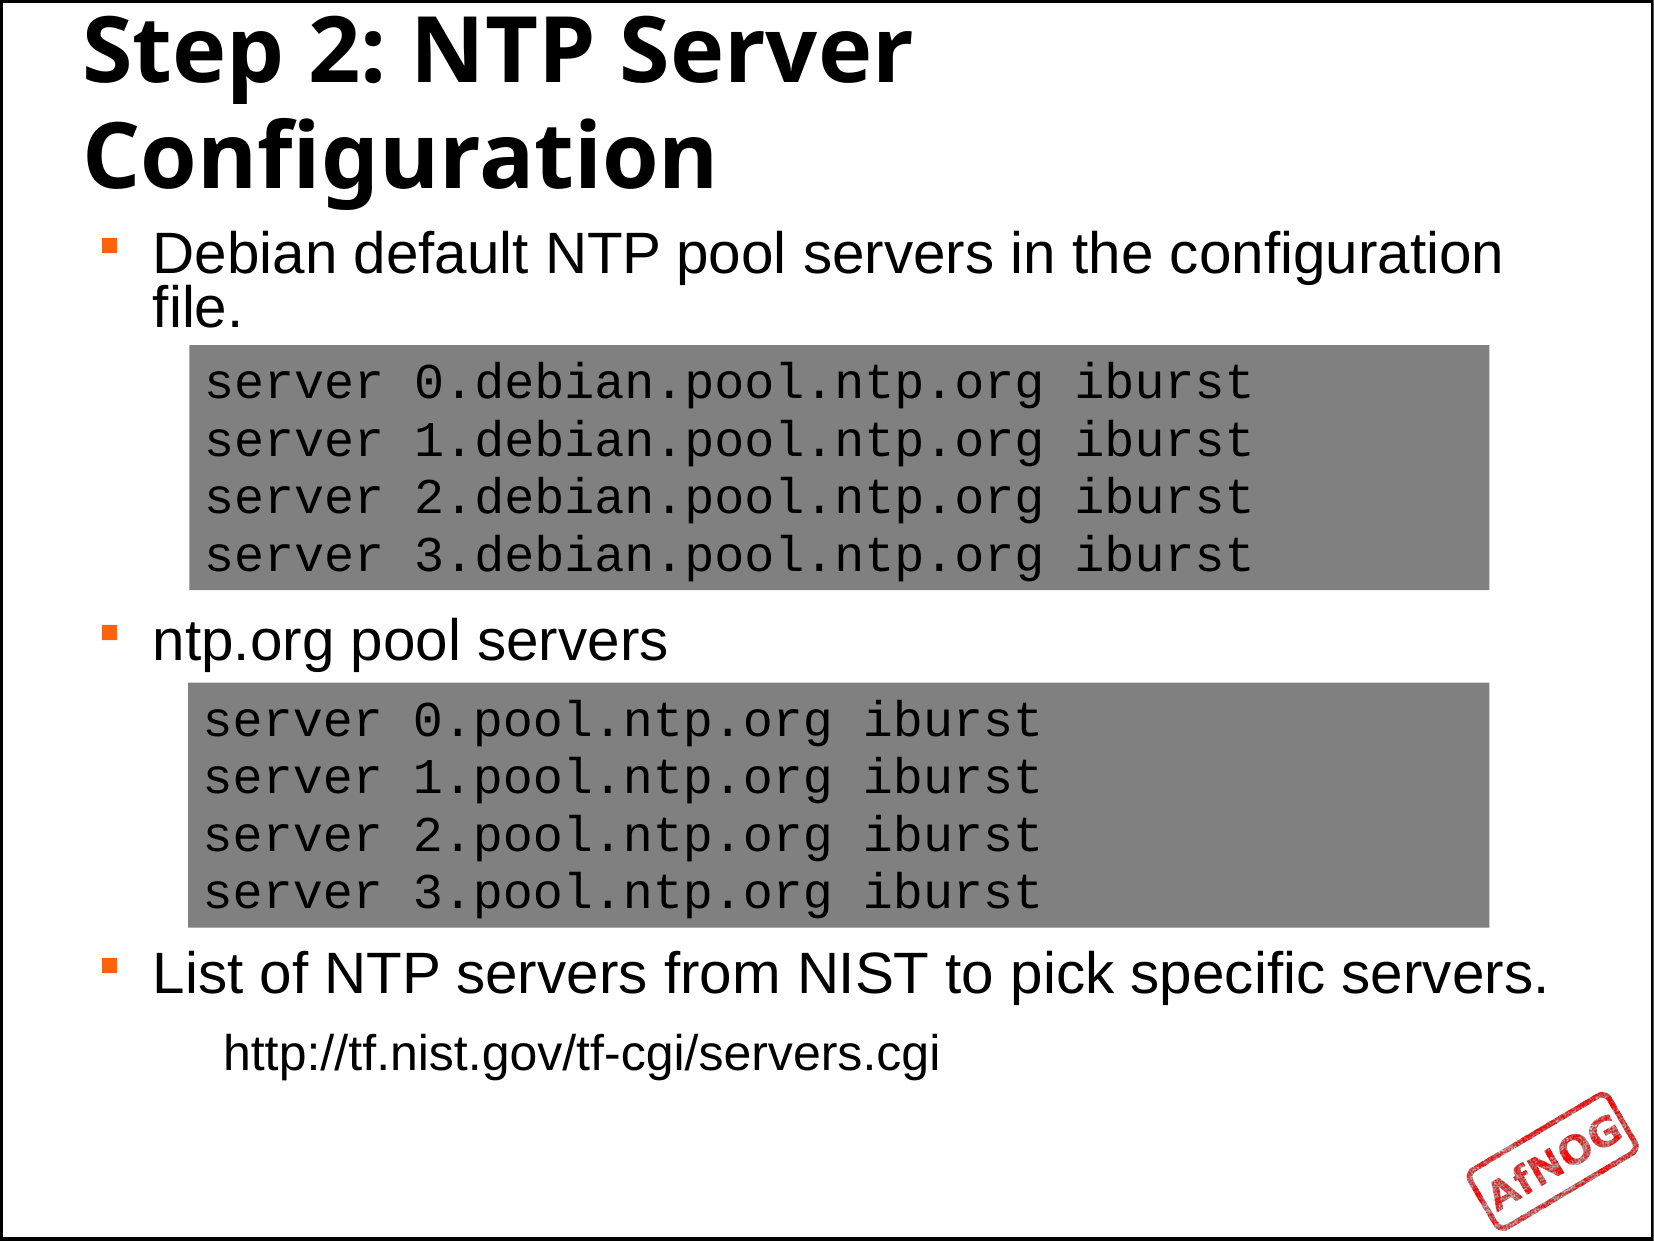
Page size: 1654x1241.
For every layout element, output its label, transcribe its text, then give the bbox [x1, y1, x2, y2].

text_box Step 2: NTP Server Configuration [82, 0, 1571, 207]
picture [1462, 1087, 1643, 1235]
text_box server 0.pool.ntp.org iburst server 1.pool.ntp.org iburst server 2.pool.ntp.org iburst server 3.pool.ntp.org iburst [188, 682, 1490, 928]
text_box Debian default NTP pool servers in the configuration file. ntp.org pool servers List of NTP servers from NIST to pick specific servers. http://tf.nist.gov/tf-cgi/servers.cgi [82, 230, 1571, 1156]
text_box server 0.debian.pool.ntp.org iburst server 1.debian.pool.ntp.org iburst server 2.debian.pool.ntp.org iburst server 3.debian.pool.ntp.org iburst [189, 345, 1490, 591]
